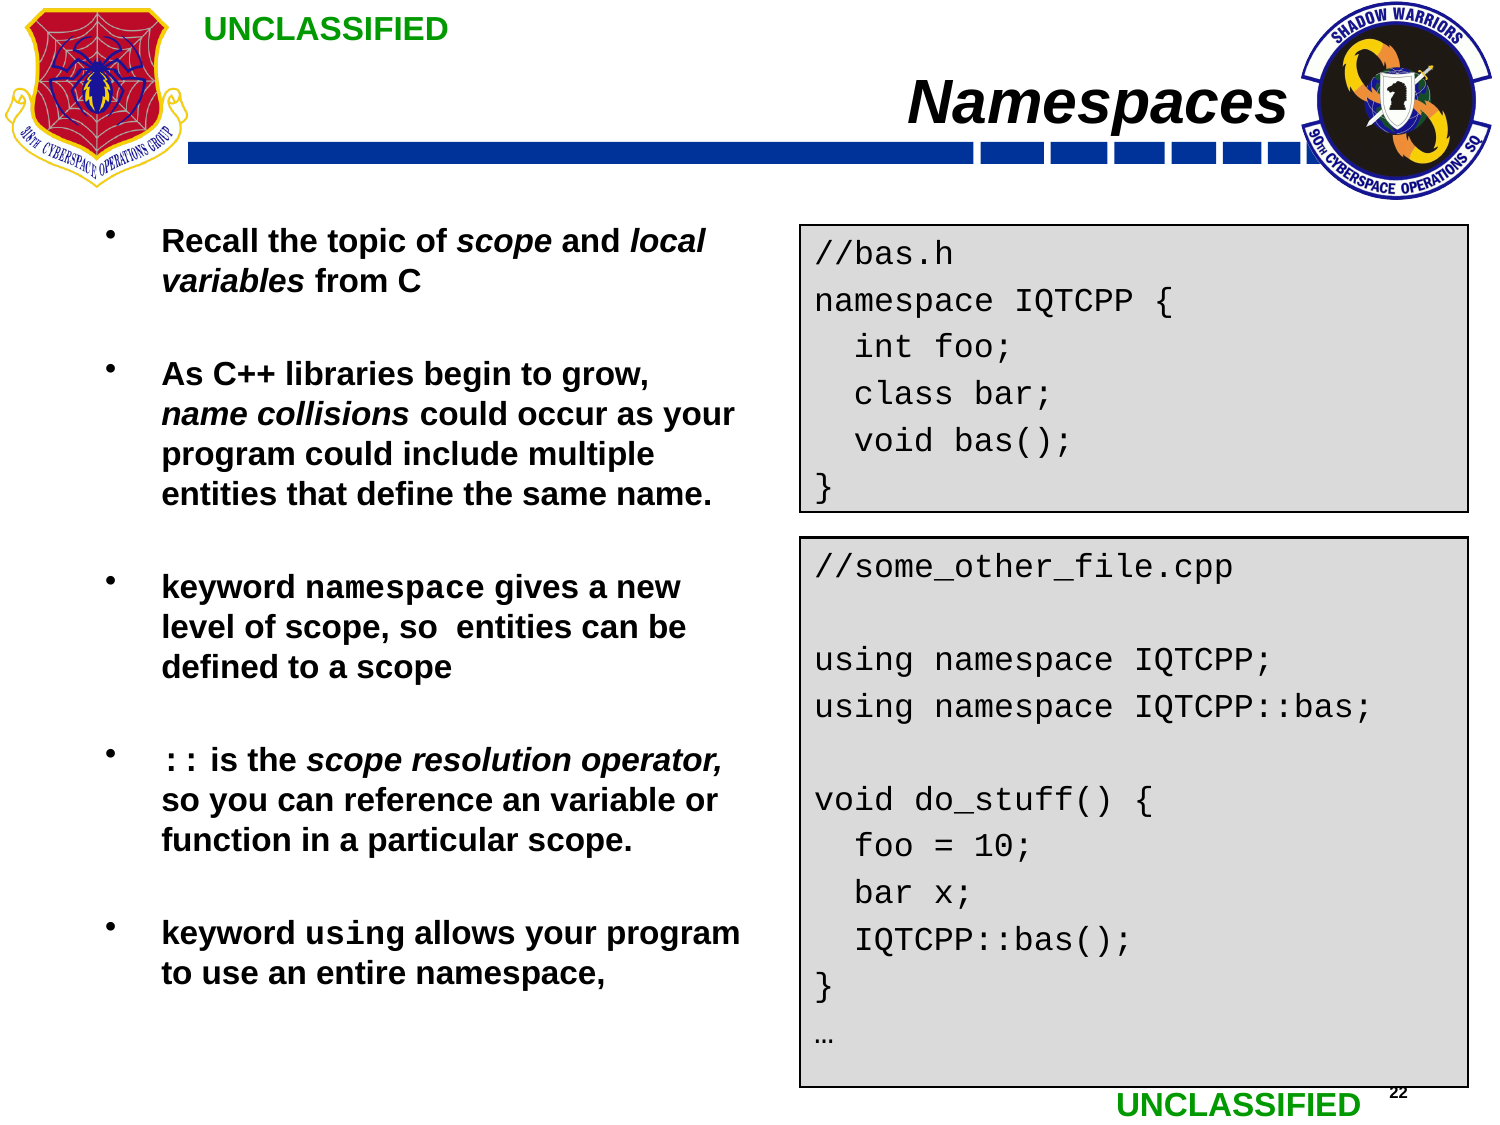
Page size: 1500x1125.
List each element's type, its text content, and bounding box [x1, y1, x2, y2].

picture [1300, 1, 1493, 200]
text_box //some_other_file.cpp using namespace IQTCPP; using namespace IQTCPP::bas; void do_stuff() { foo = 10; bar x; IQTCPP::bas(); } … [800, 537, 1468, 1088]
list //bas.h namespace IQTCPP { int foo; class bar; void bas(); } [799, 224, 1469, 513]
list Recall the topic of scope and local variables from C As C++ libraries begin to grow, name collisions could occur as your program could include multiple entities that define the same name. keyword namespace gives a new level of scope, so entities can be defined to a scope :: is the scope resolution operator, so you can reference an variable or function in a particular scope. keyword using allows your program to use an entire namespace, [90, 211, 760, 1088]
picture [5, 8, 188, 188]
title Namespaces [249, 51, 1305, 142]
